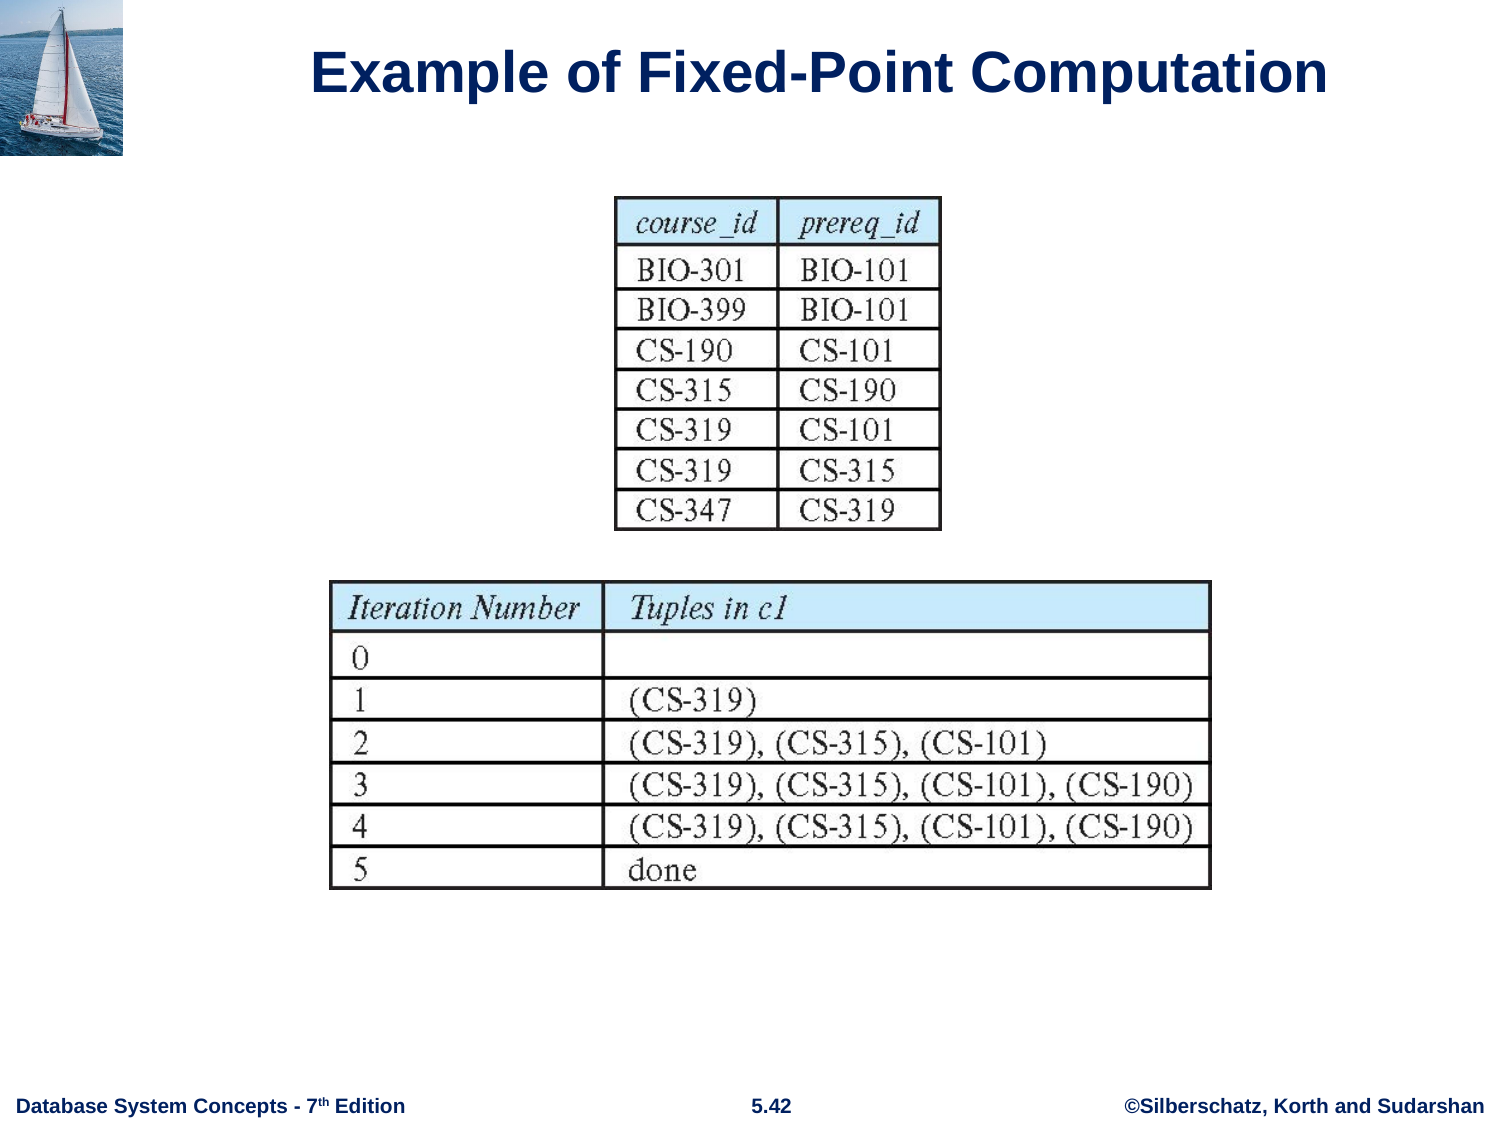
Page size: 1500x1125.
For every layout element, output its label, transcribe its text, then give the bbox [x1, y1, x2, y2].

picture [614, 196, 942, 531]
title Example of Fixed-Point Computation [157, 11, 1484, 113]
picture [0, 0, 123, 156]
picture [329, 580, 1213, 890]
